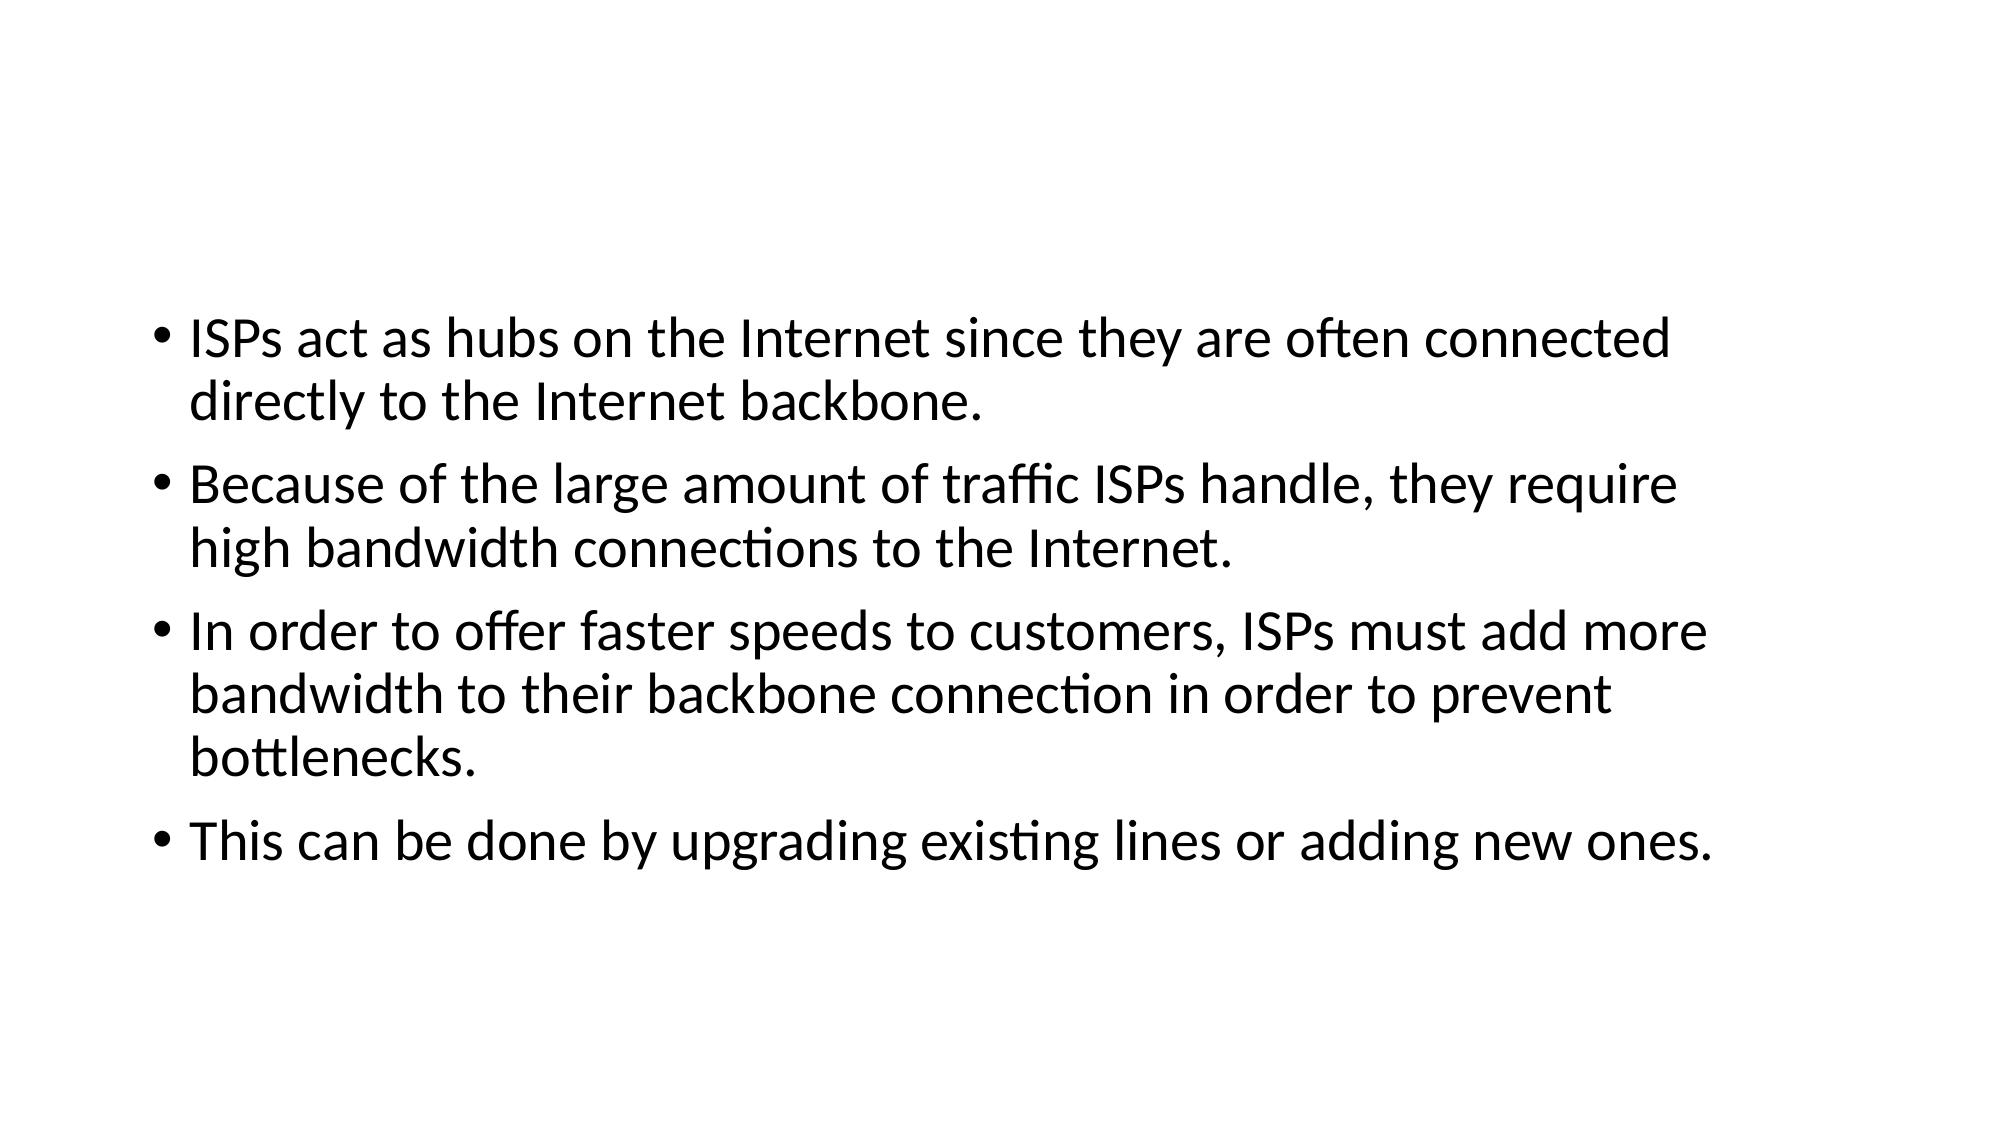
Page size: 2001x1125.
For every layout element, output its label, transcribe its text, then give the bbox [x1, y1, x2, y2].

list ISPs act as hubs on the Internet since they are often connected directly to the Internet backbone. Because of the large amount of traffic ISPs handle, they require high bandwidth connections to the Internet. In order to offer faster speeds to customers, ISPs must add more bandwidth to their backbone connection in order to prevent bottlenecks. This can be done by upgrading existing lines or adding new ones. [137, 299, 1863, 1014]
